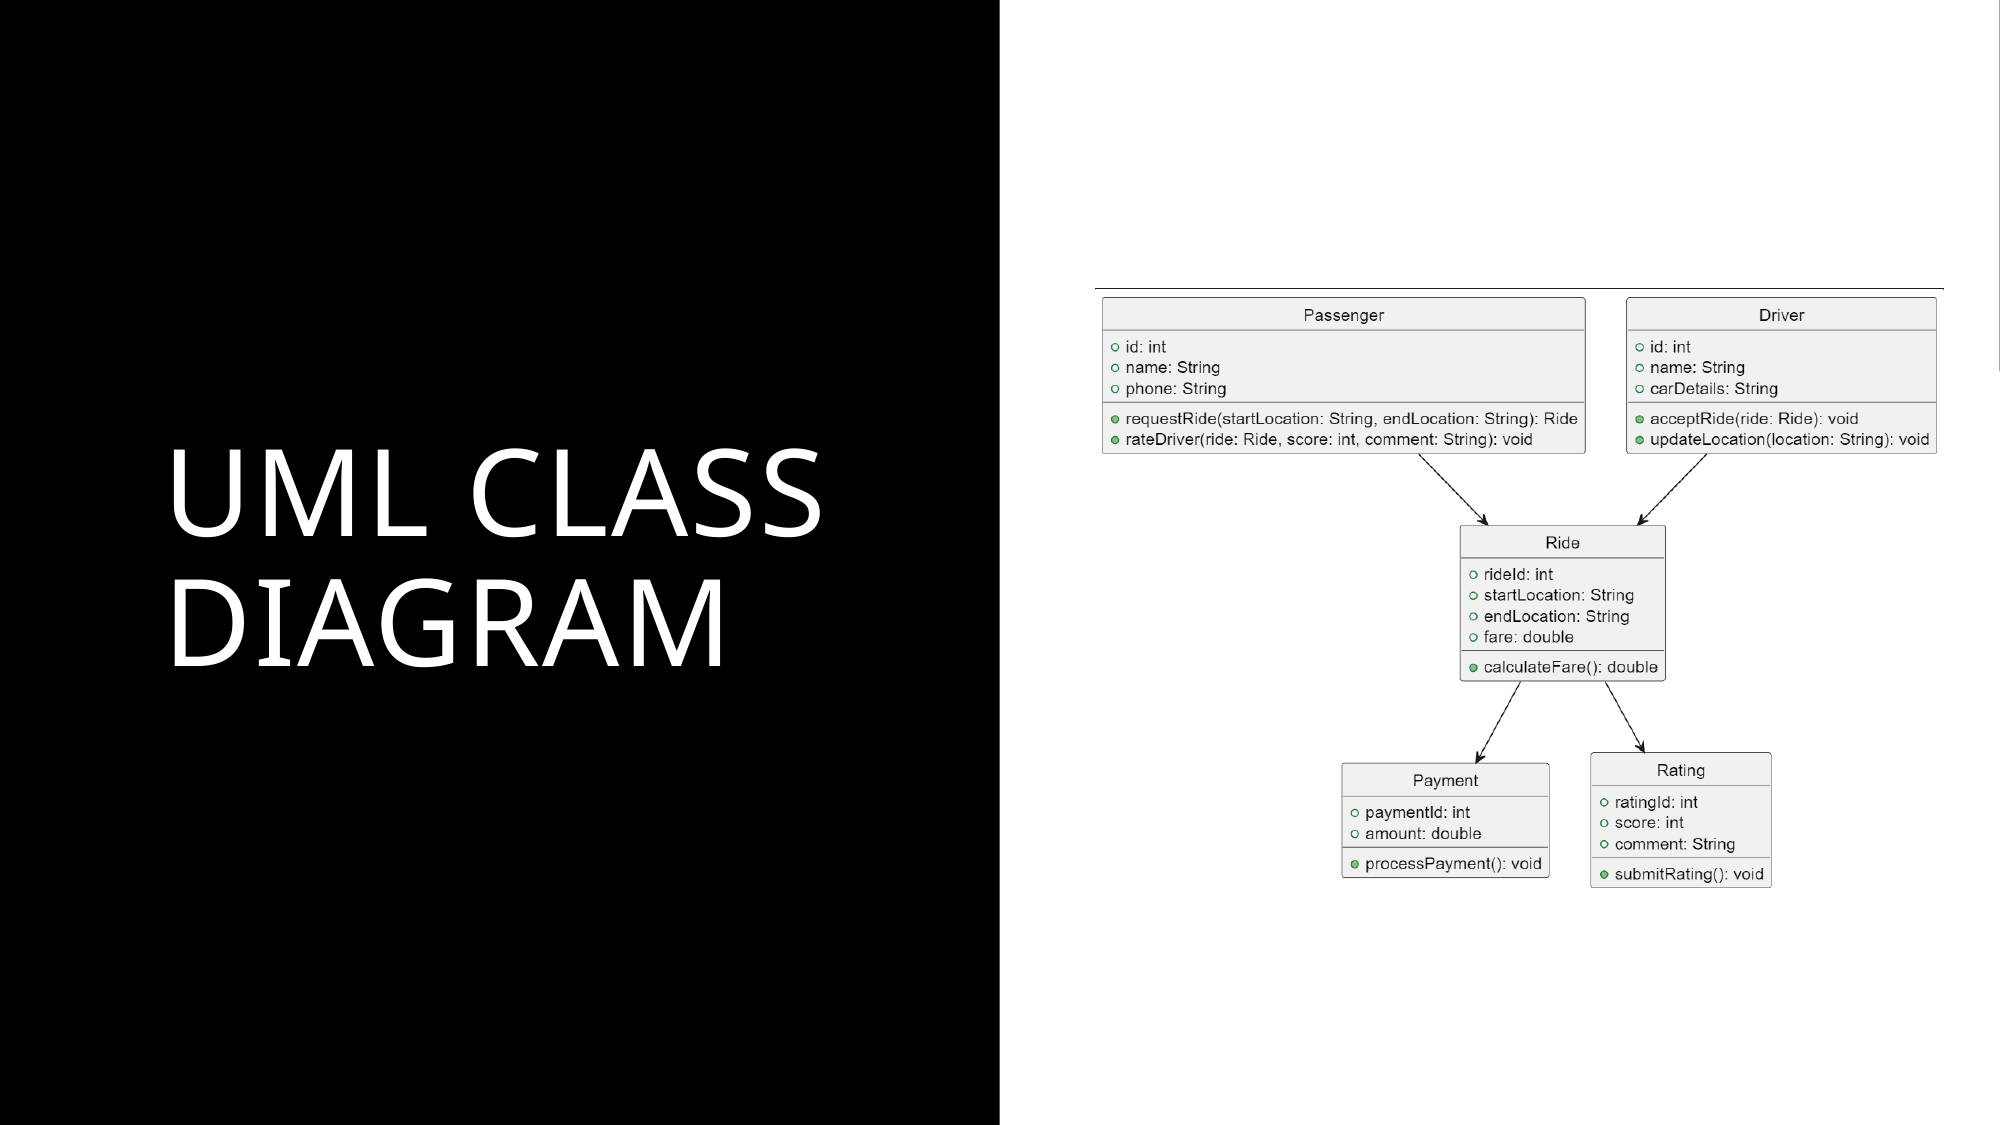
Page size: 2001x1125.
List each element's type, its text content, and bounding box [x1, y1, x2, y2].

text_box [1001, 0, 2000, 1125]
title UML CLASS DIAGRAM [148, 382, 887, 743]
text_box [0, 0, 1001, 1125]
picture [1095, 288, 1944, 891]
